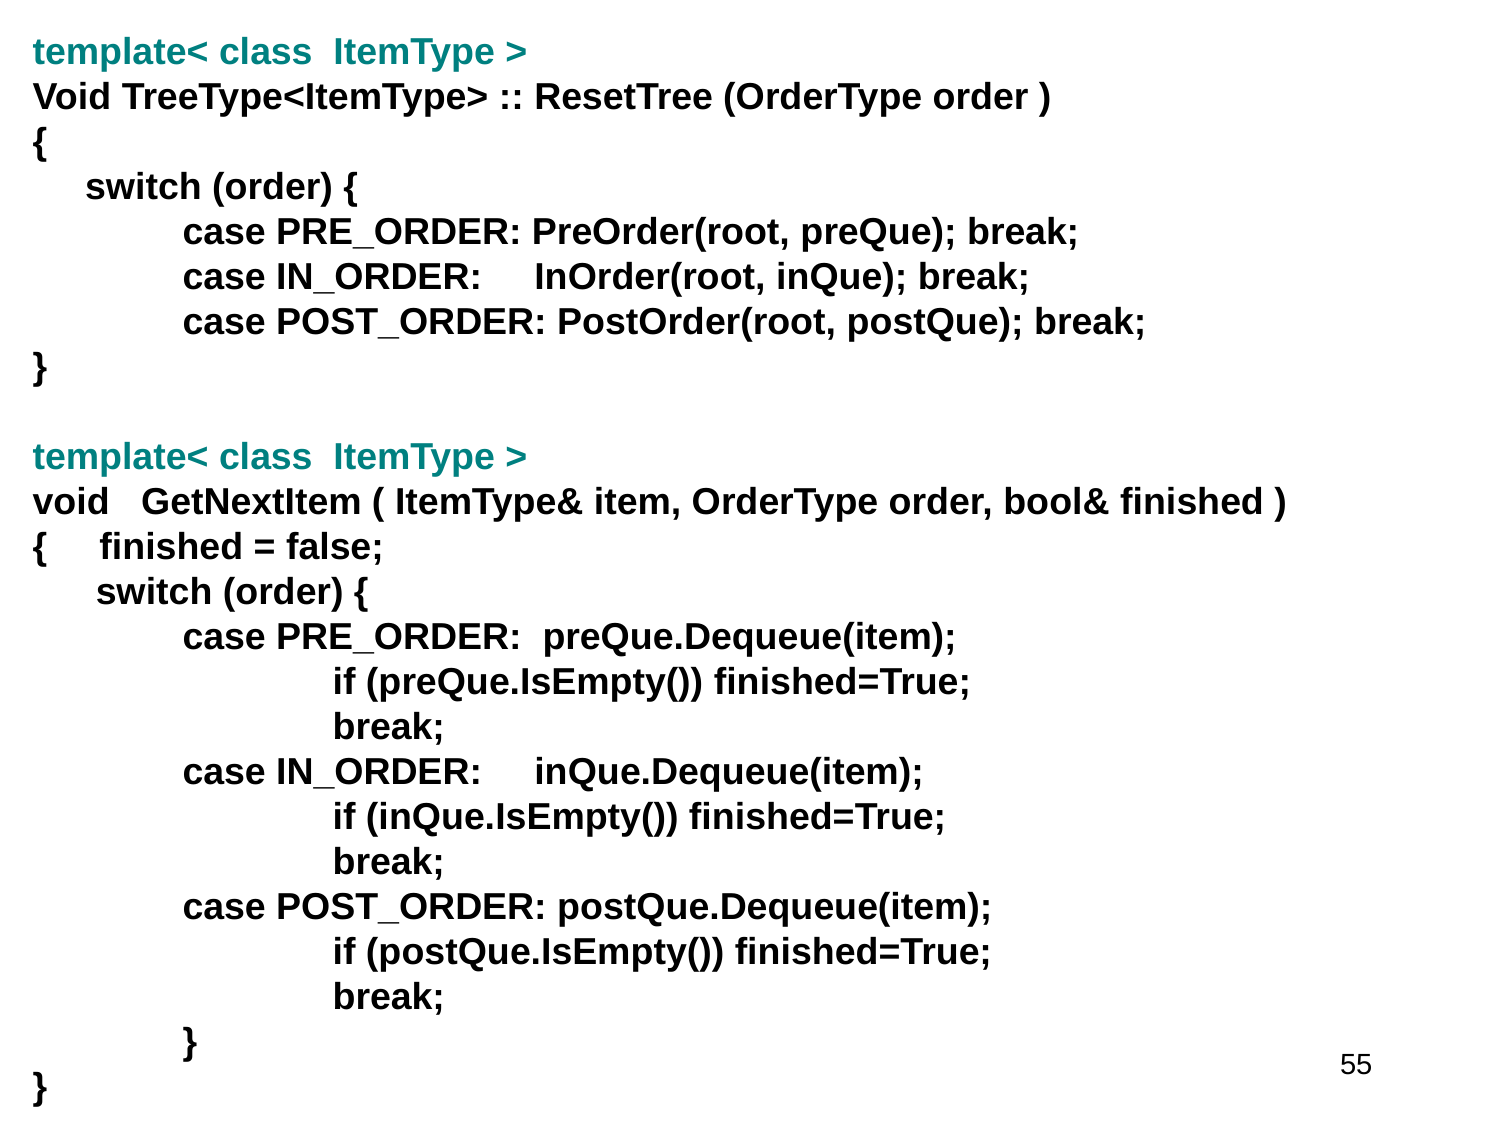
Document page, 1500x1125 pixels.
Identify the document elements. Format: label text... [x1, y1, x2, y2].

text_box template< class ItemType > Void TreeType<ItemType> :: ResetTree (OrderType order ) { switch (order) { case PRE_ORDER: PreOrder(root, preQue); break; case IN_ORDER: InOrder(root, inQue); break; case POST_ORDER: PostOrder(root, postQue); break; } template< class ItemType > void GetNextItem ( ItemType& item, OrderType order, bool& finished ) { finished = false; switch (order) { case PRE_ORDER: preQue.Dequeue(item); if (preQue.IsEmpty()) finished=True; break; case IN_ORDER: inQue.Dequeue(item); if (inQue.IsEmpty()) finished=True; break; case POST_ORDER: postQue.Dequeue(item); if (postQue.IsEmpty()) finished=True; break; } } [17, 19, 1445, 1115]
